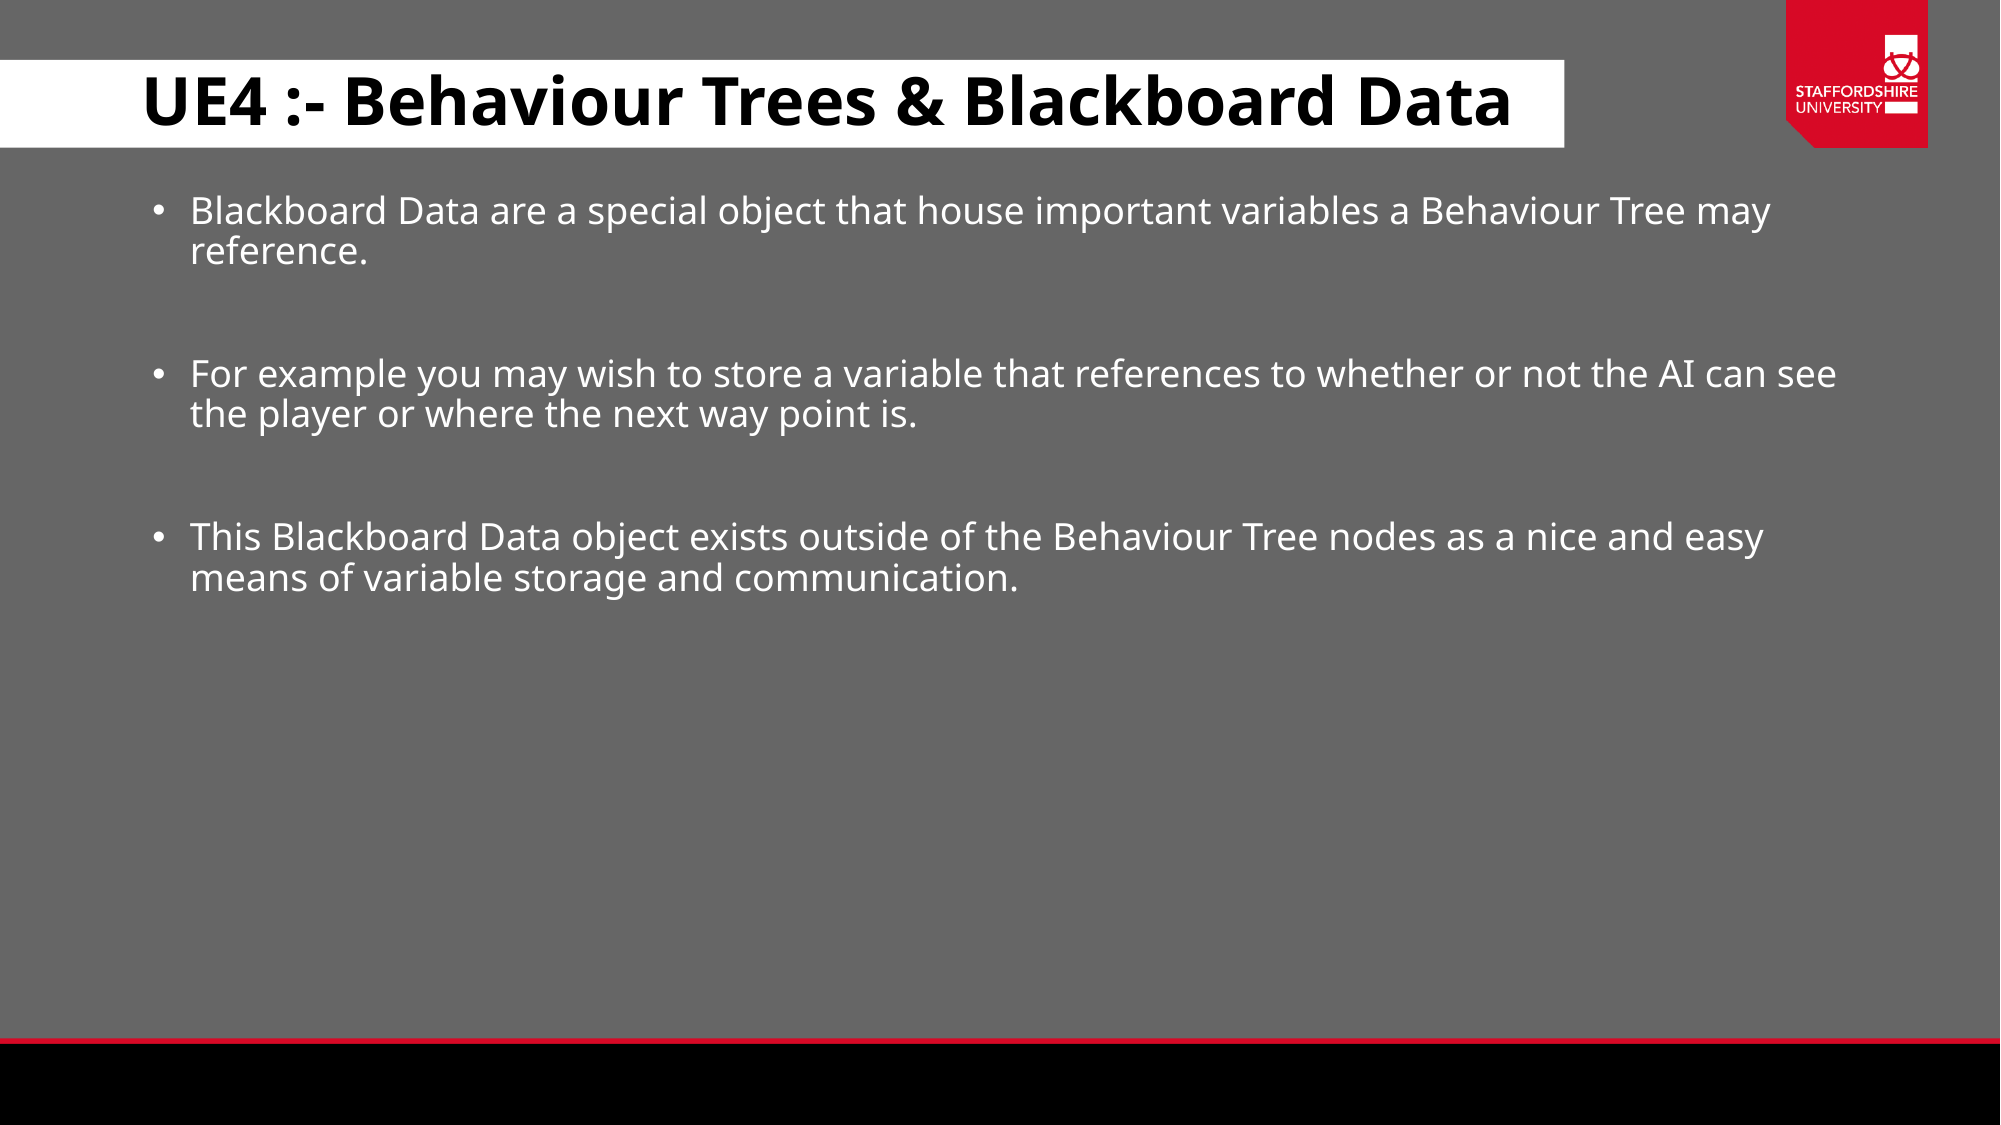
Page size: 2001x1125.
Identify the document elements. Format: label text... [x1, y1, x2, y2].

picture [1786, 0, 1928, 148]
list Blackboard Data are a special object that house important variables a Behaviour Tree may reference. For example you may wish to store a variable that references to whether or not the AI can see the player or where the next way point is. This Blackboard Data object exists outside of the Behaviour Tree nodes as a nice and easy means of variable storage and communication. [137, 177, 1863, 1014]
title UE4 :- Behaviour Trees & Blackboard Data [0, 59, 1565, 148]
